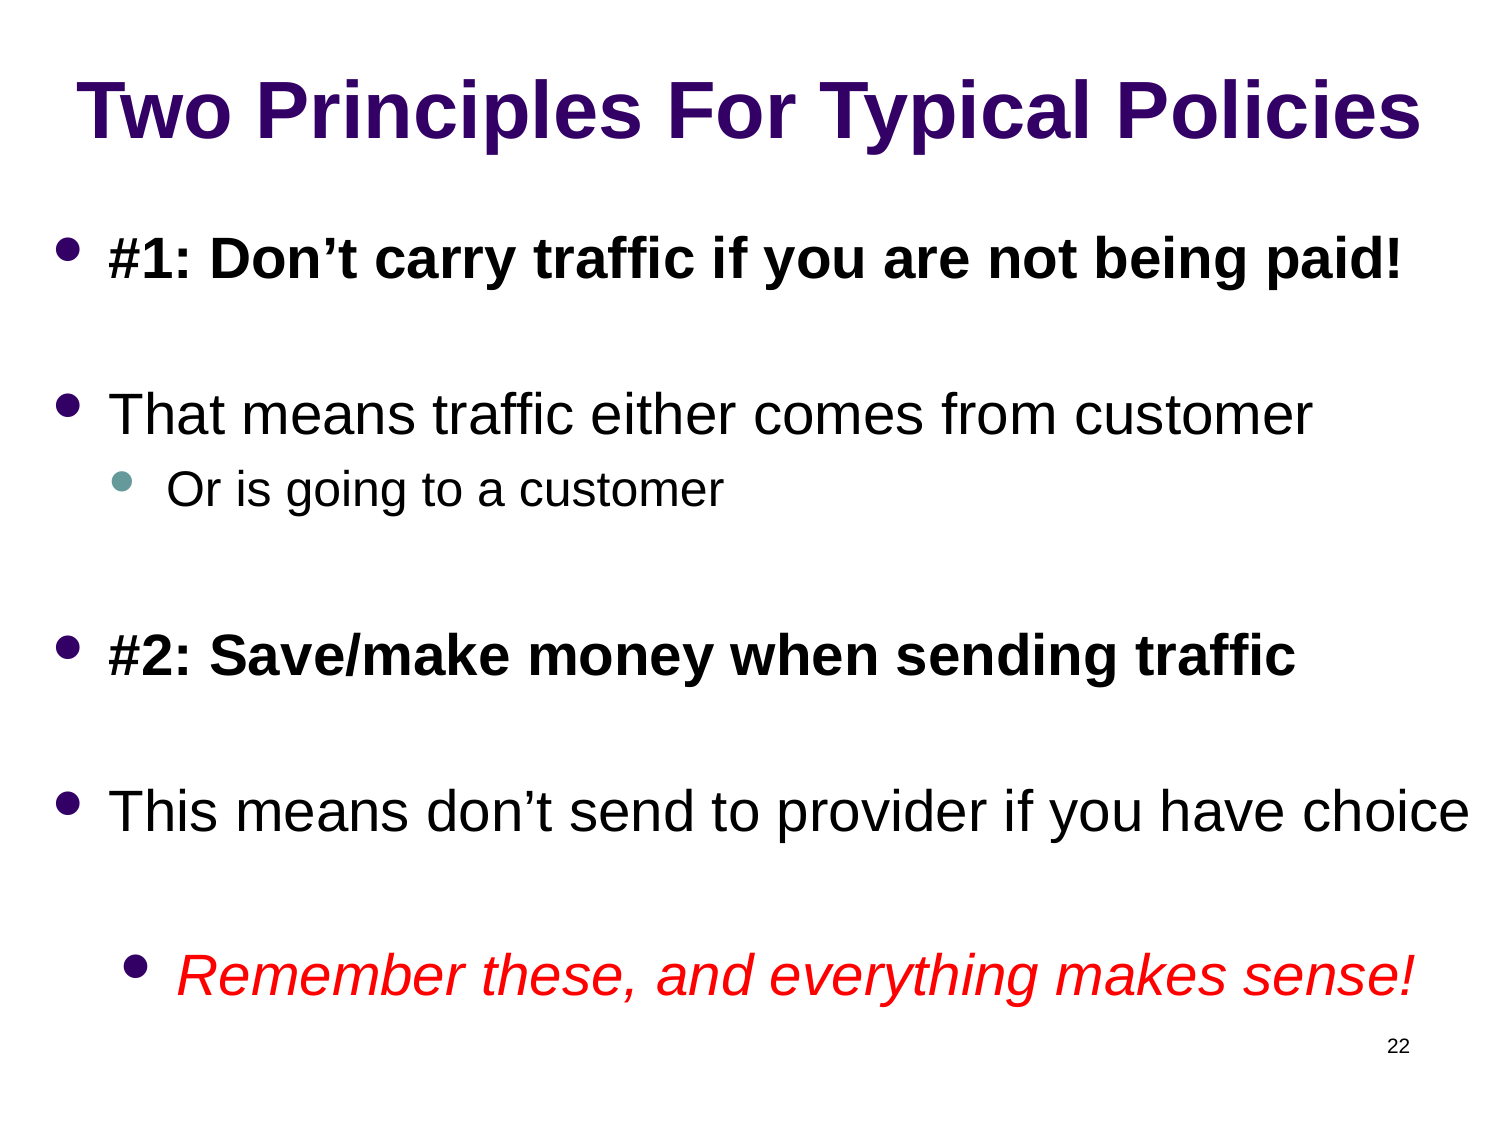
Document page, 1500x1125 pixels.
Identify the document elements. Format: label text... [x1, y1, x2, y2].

slide_number 22 [1074, 1024, 1426, 1101]
title Two Principles For Typical Policies [0, 20, 1500, 163]
list #1: Don’t carry traffic if you are not being paid! That means traffic either comes from customer Or is going to a customer #2: Save/make money when sending traffic This means don’t send to provider if you have choice Remember these, and everything makes sense! [37, 212, 1500, 1006]
